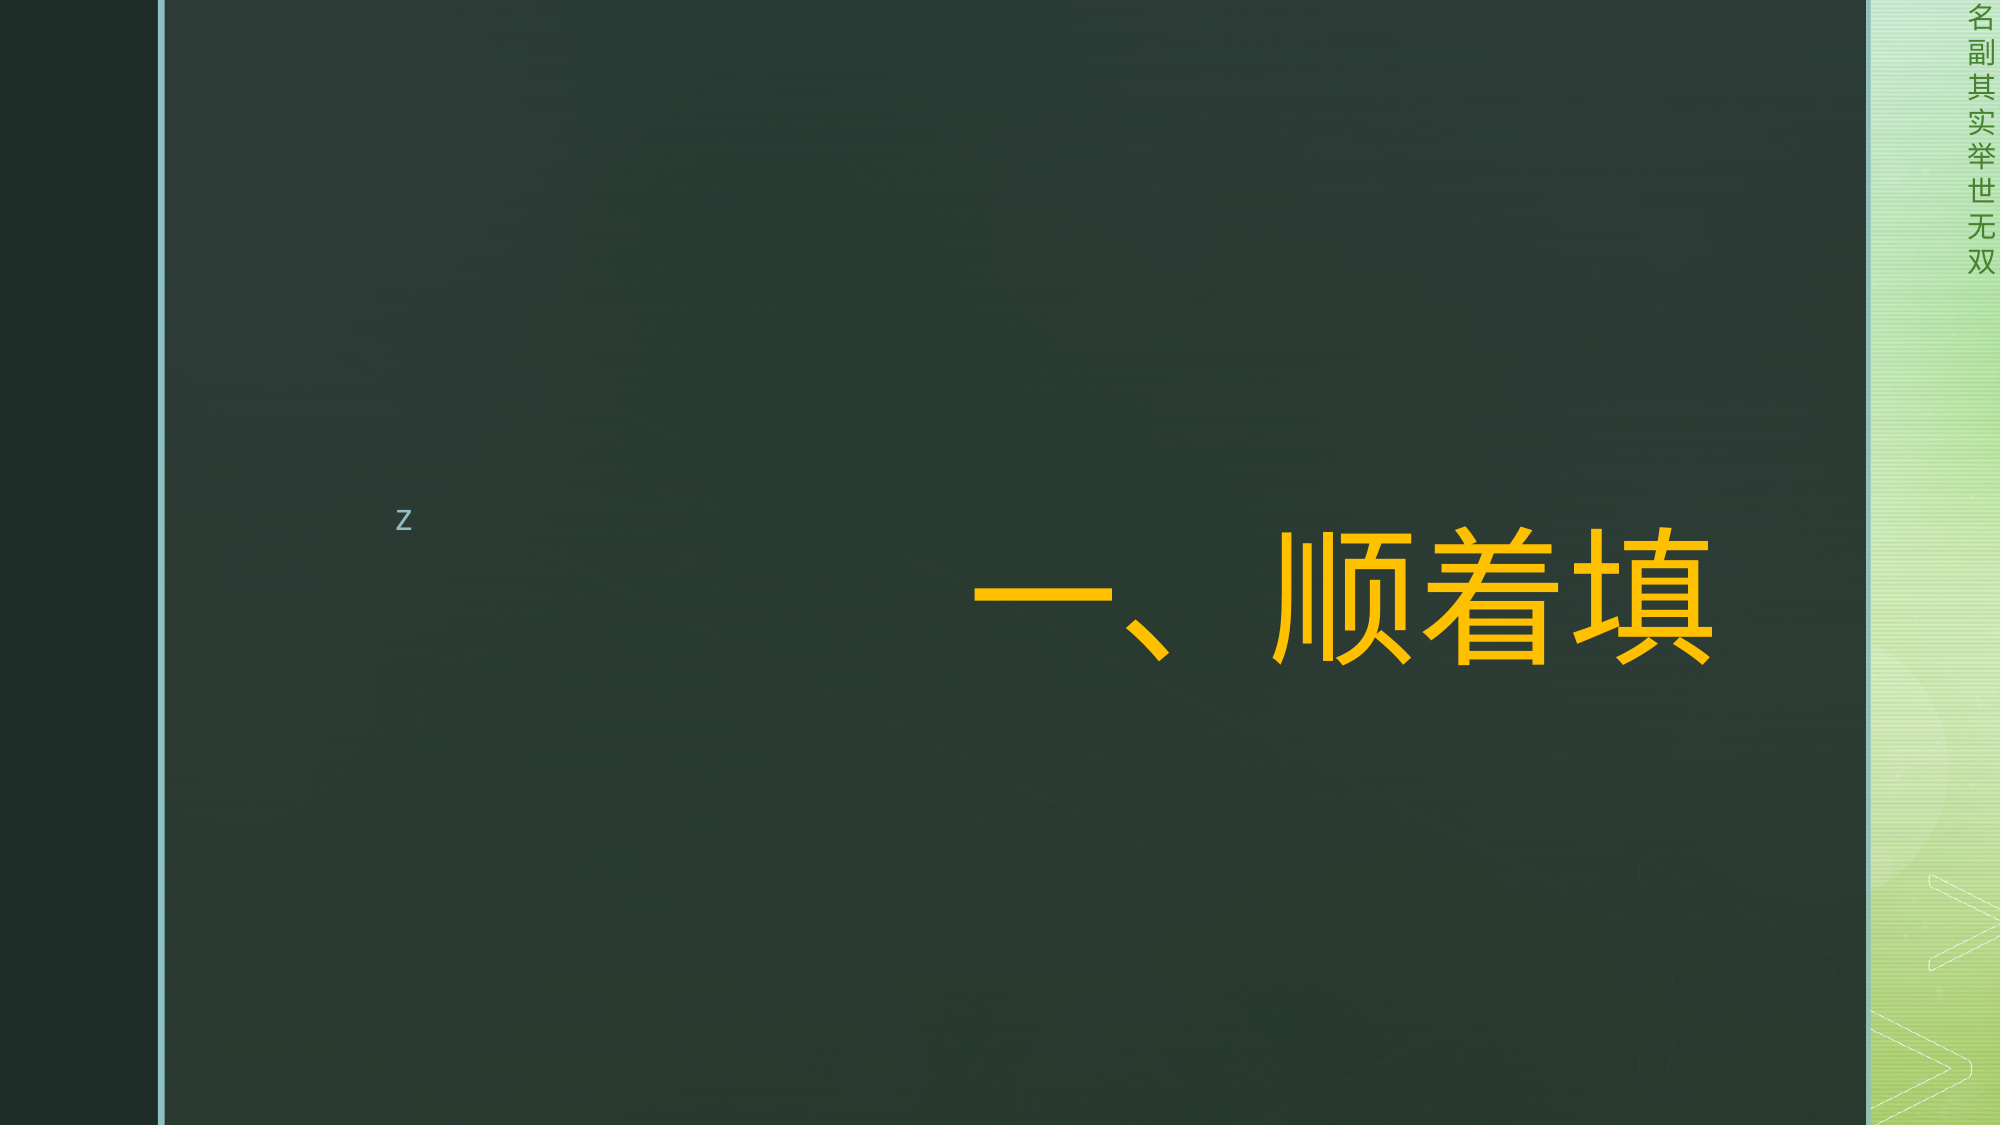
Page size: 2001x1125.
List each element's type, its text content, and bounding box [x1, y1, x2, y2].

picture [1871, 0, 2001, 1125]
title 一、顺着填 [428, 516, 1734, 750]
